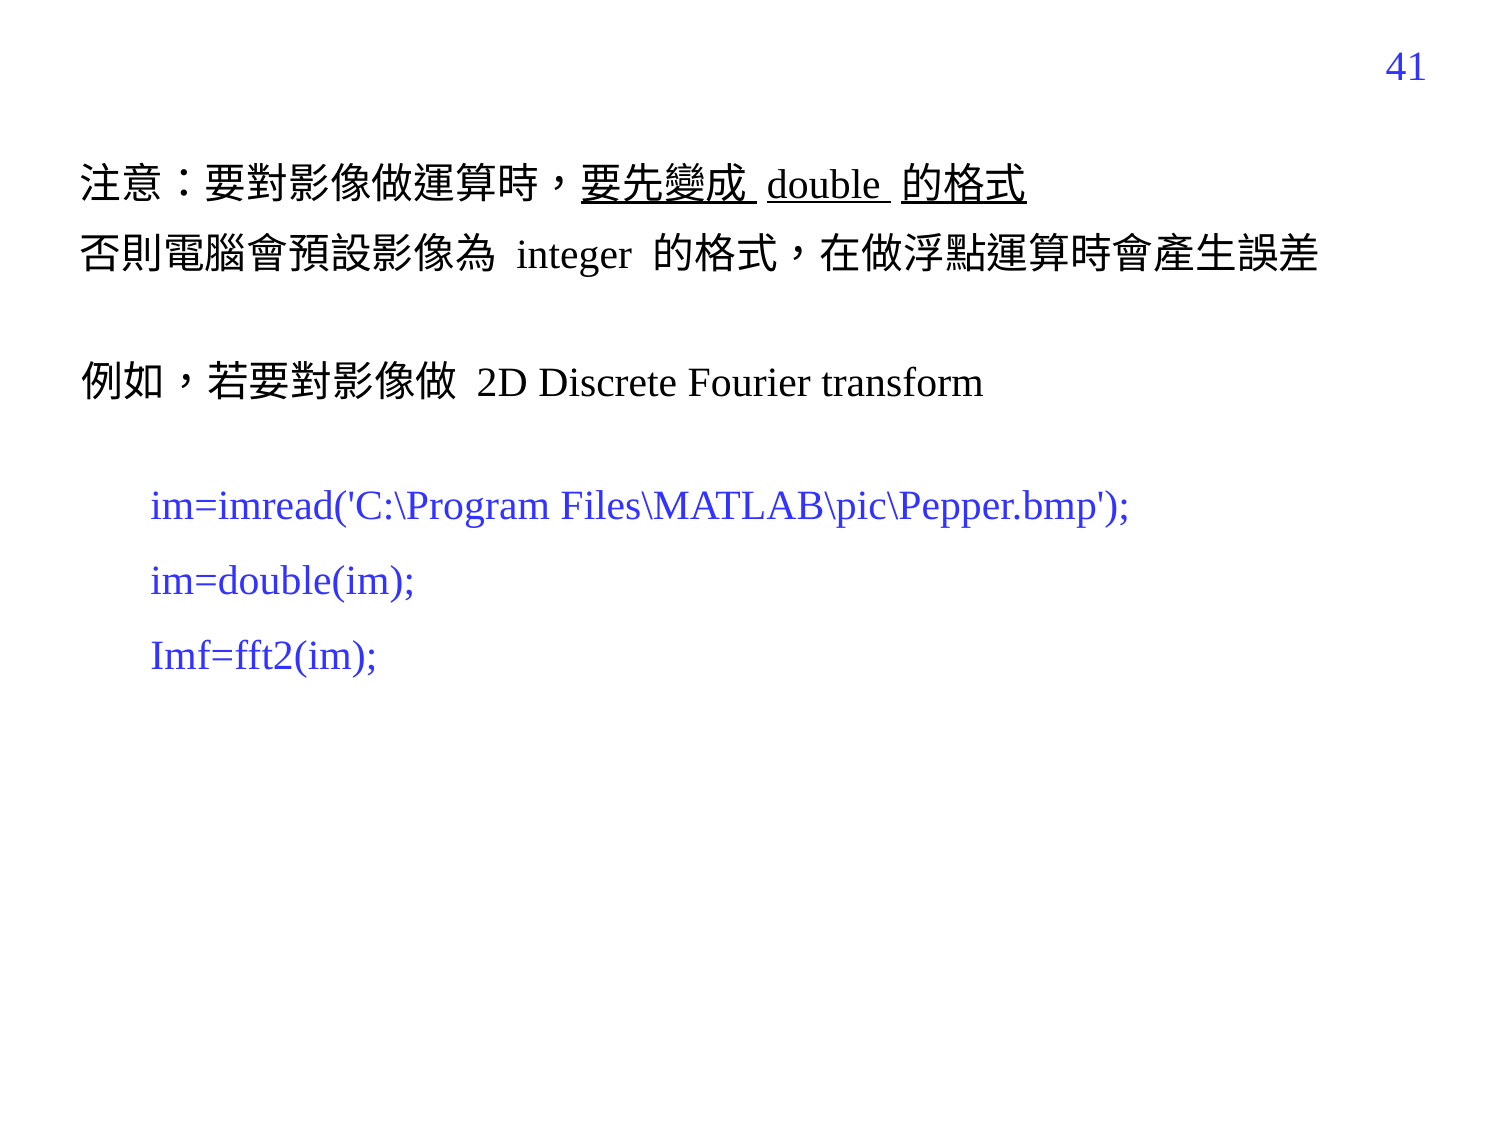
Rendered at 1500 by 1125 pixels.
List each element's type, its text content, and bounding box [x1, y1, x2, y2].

text_box 209 [1092, 31, 1443, 110]
text_box 注意：要對影像做運算時，要先變成 double 的格式 否則電腦會預設影像為 integer 的格式，在做浮點運算時會產生誤差 [64, 149, 1365, 285]
text_box im=imread('C:\Program Files\MATLAB\pic\Pepper.bmp'); im=double(im); Imf=fft2(im); [135, 470, 1329, 685]
text_box 例如，若要對影像做 2D Discrete Fourier transform [67, 347, 1213, 413]
